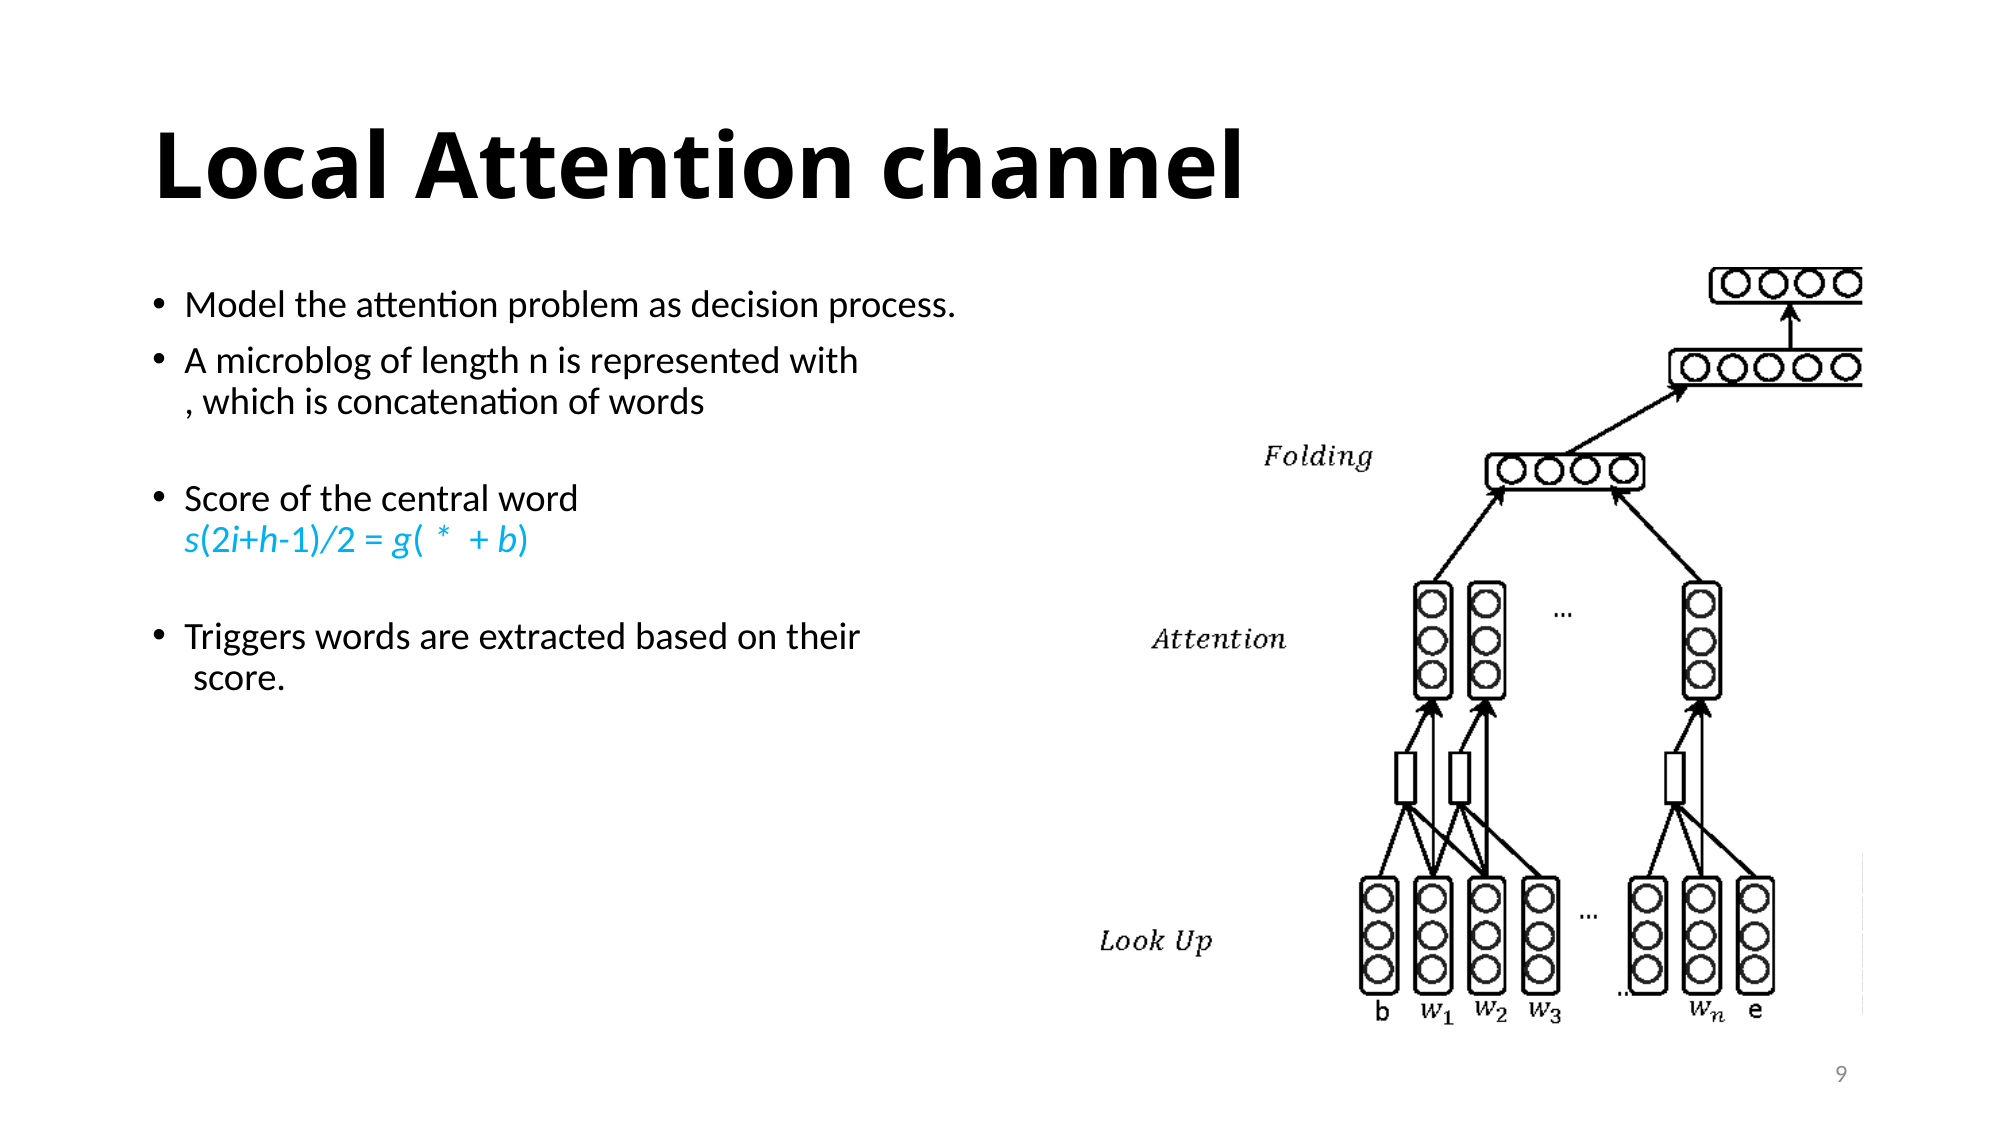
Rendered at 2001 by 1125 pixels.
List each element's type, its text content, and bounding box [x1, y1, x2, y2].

title Local Attention channel [137, 59, 1863, 278]
slide_number 9 [1412, 1043, 1863, 1103]
picture [1100, 251, 1863, 1043]
